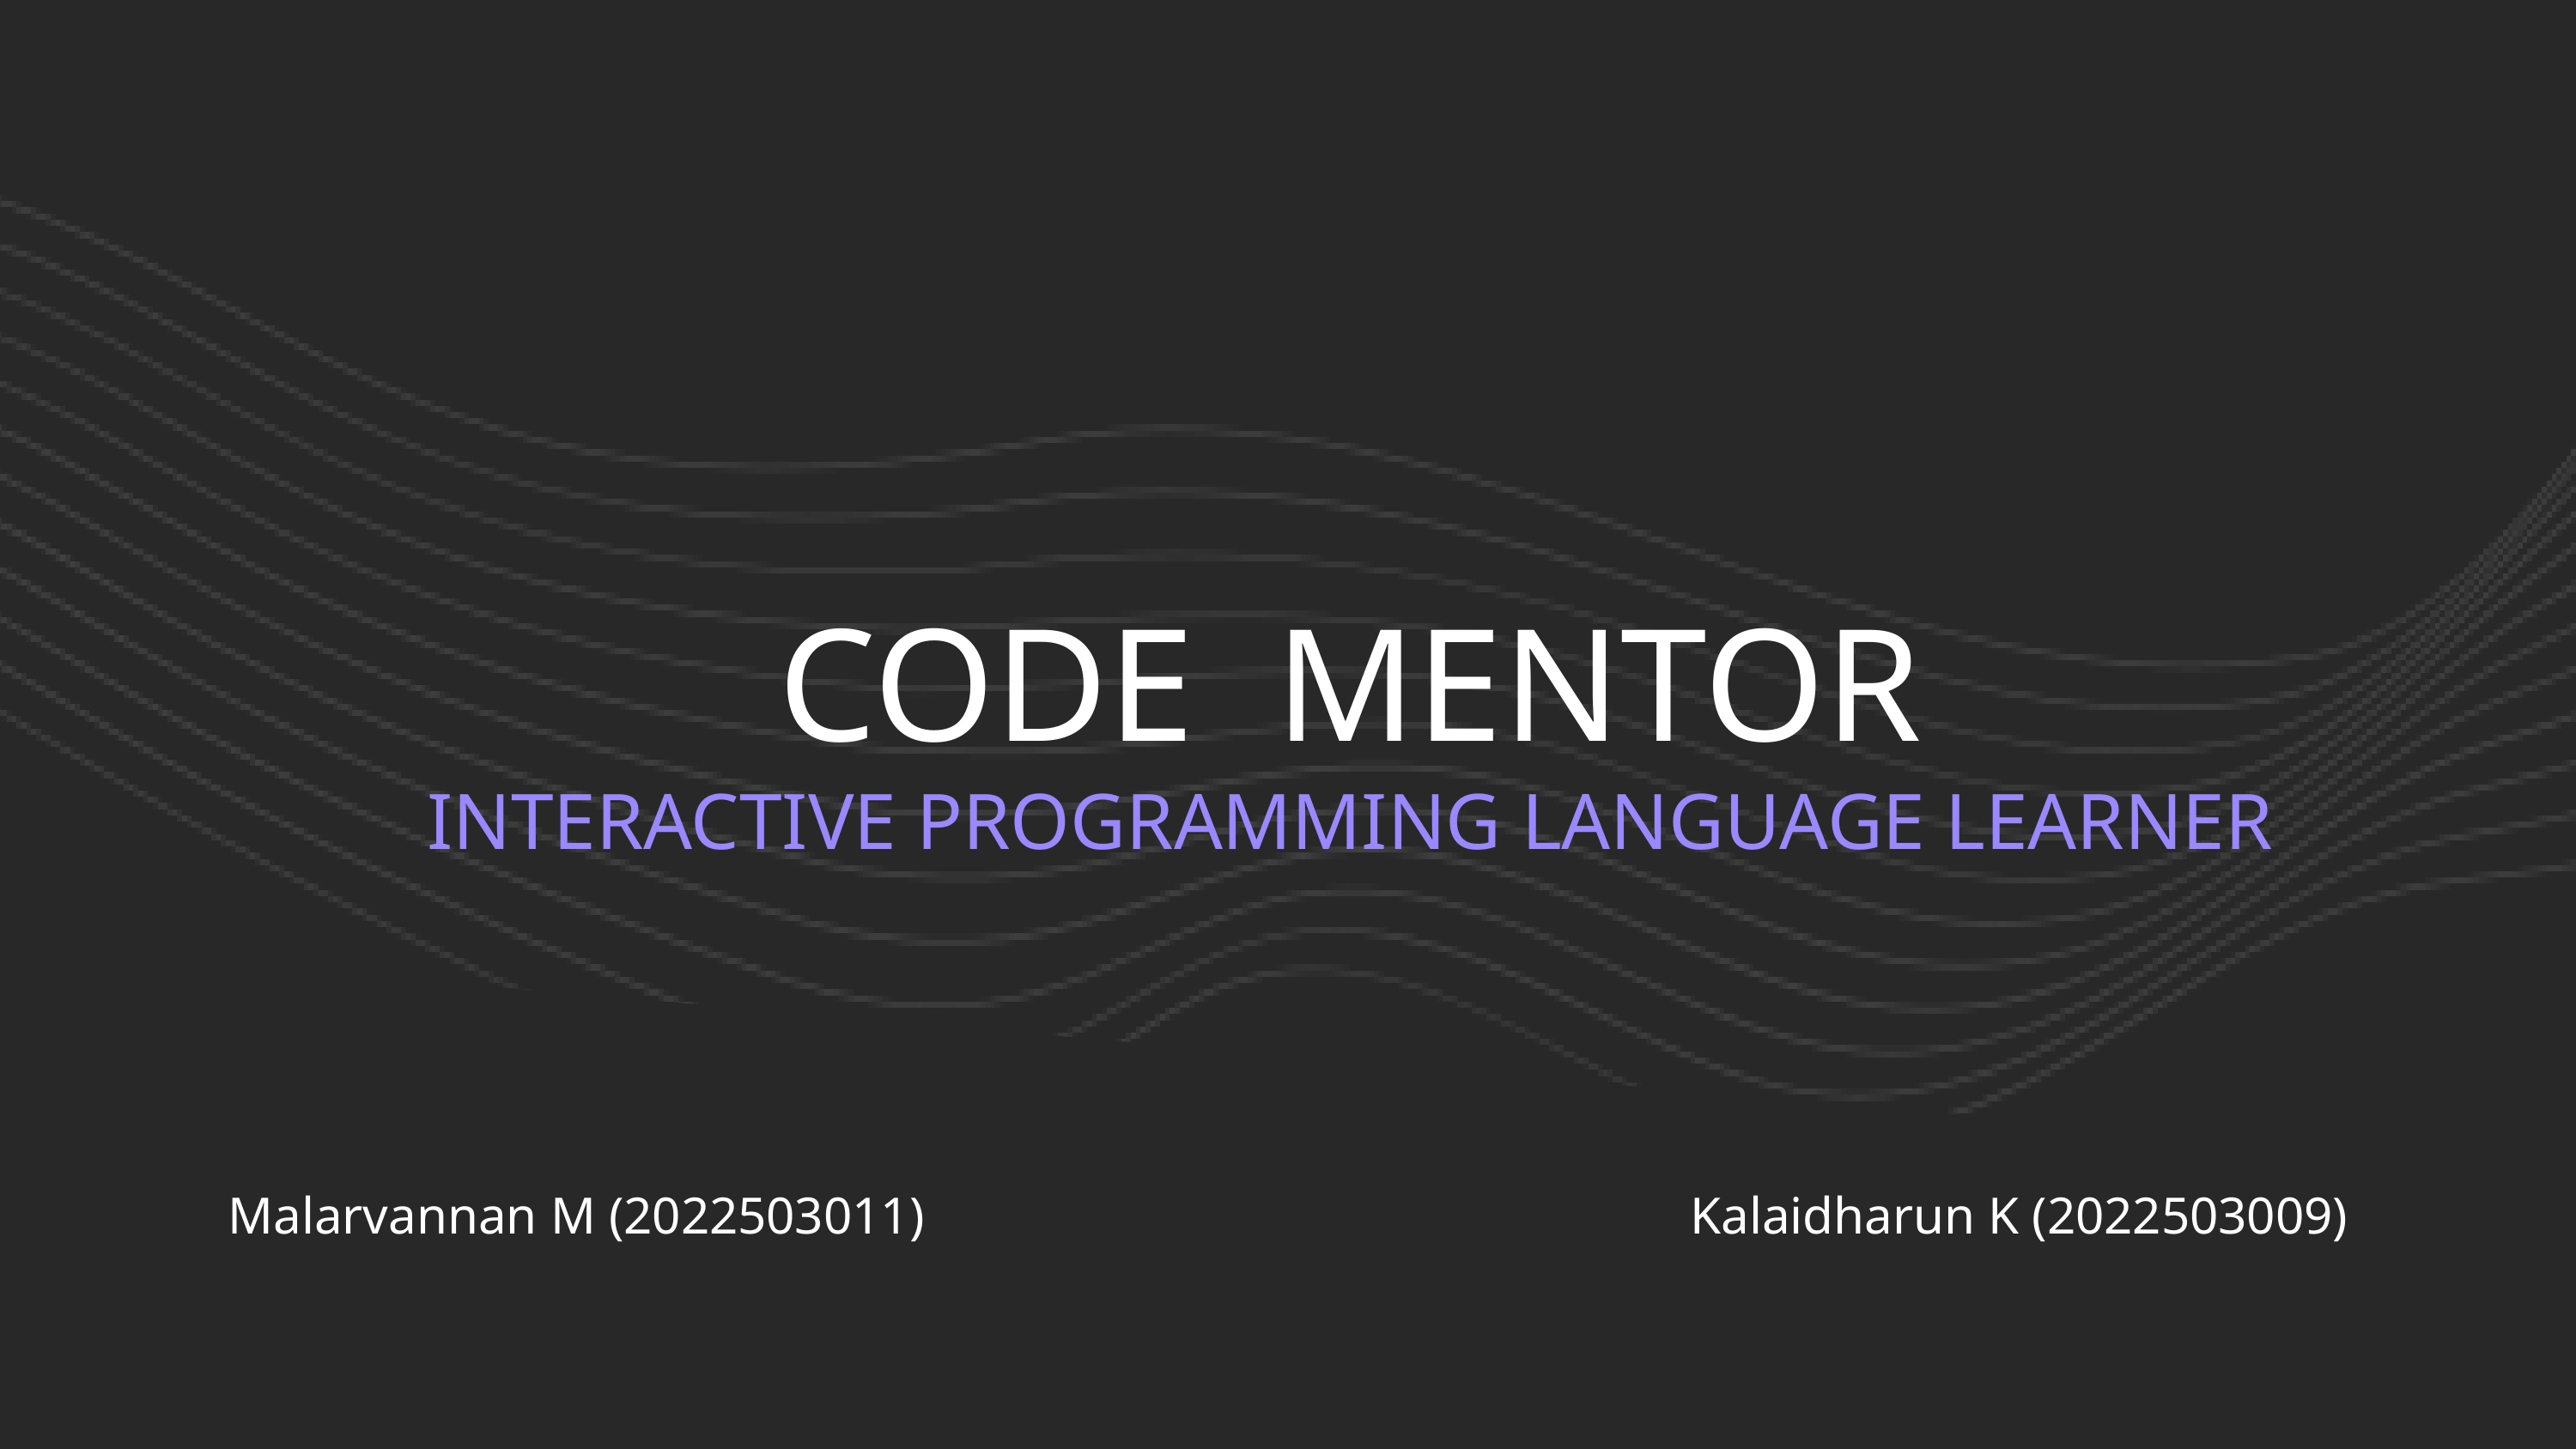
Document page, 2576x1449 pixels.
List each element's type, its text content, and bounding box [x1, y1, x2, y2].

text_box [0, 112, 2576, 1169]
text_box Kalaidharun K (2022503009) [228, 1173, 2348, 1244]
text_box CODE MENTOR INTERACTIVE PROGRAMMING LANGUAGE LEARNER [376, 585, 2324, 865]
